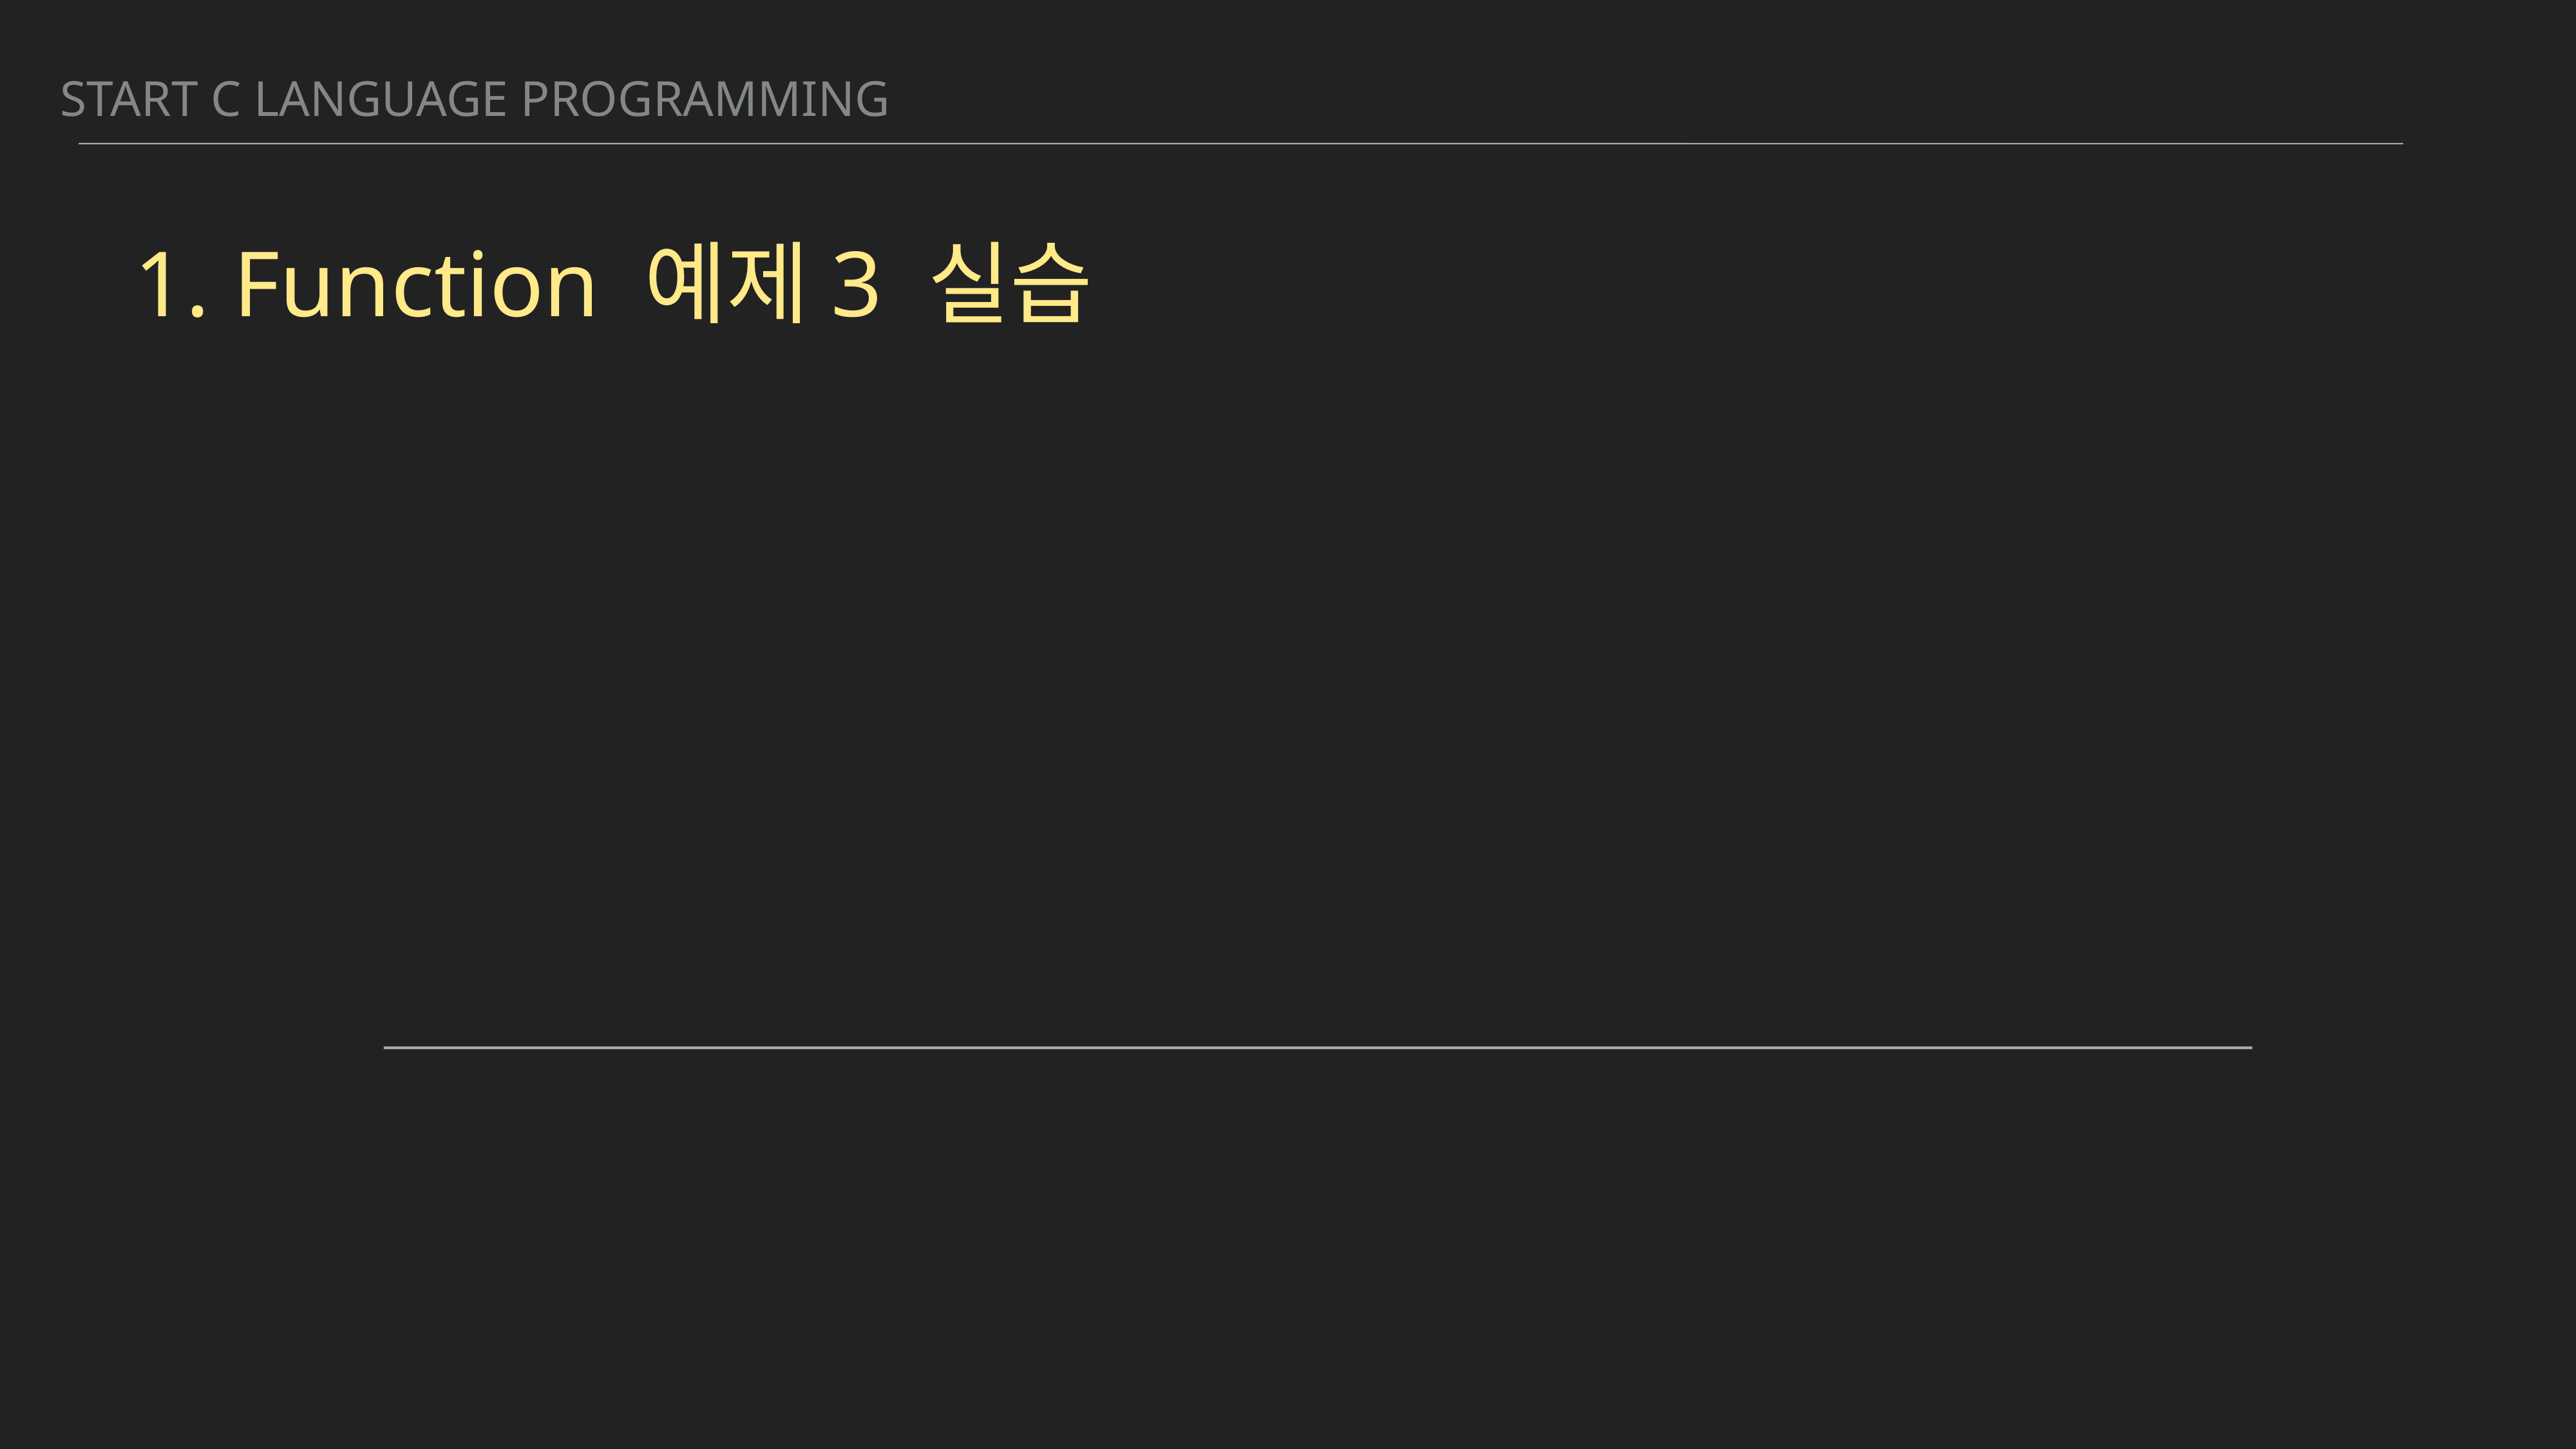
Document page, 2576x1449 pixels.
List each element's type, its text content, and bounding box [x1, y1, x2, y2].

text_box START C LANGUAGE PROGRAMMING [0, 62, 1098, 131]
text_box 1. Function 예제3 실습 [128, 221, 1256, 341]
